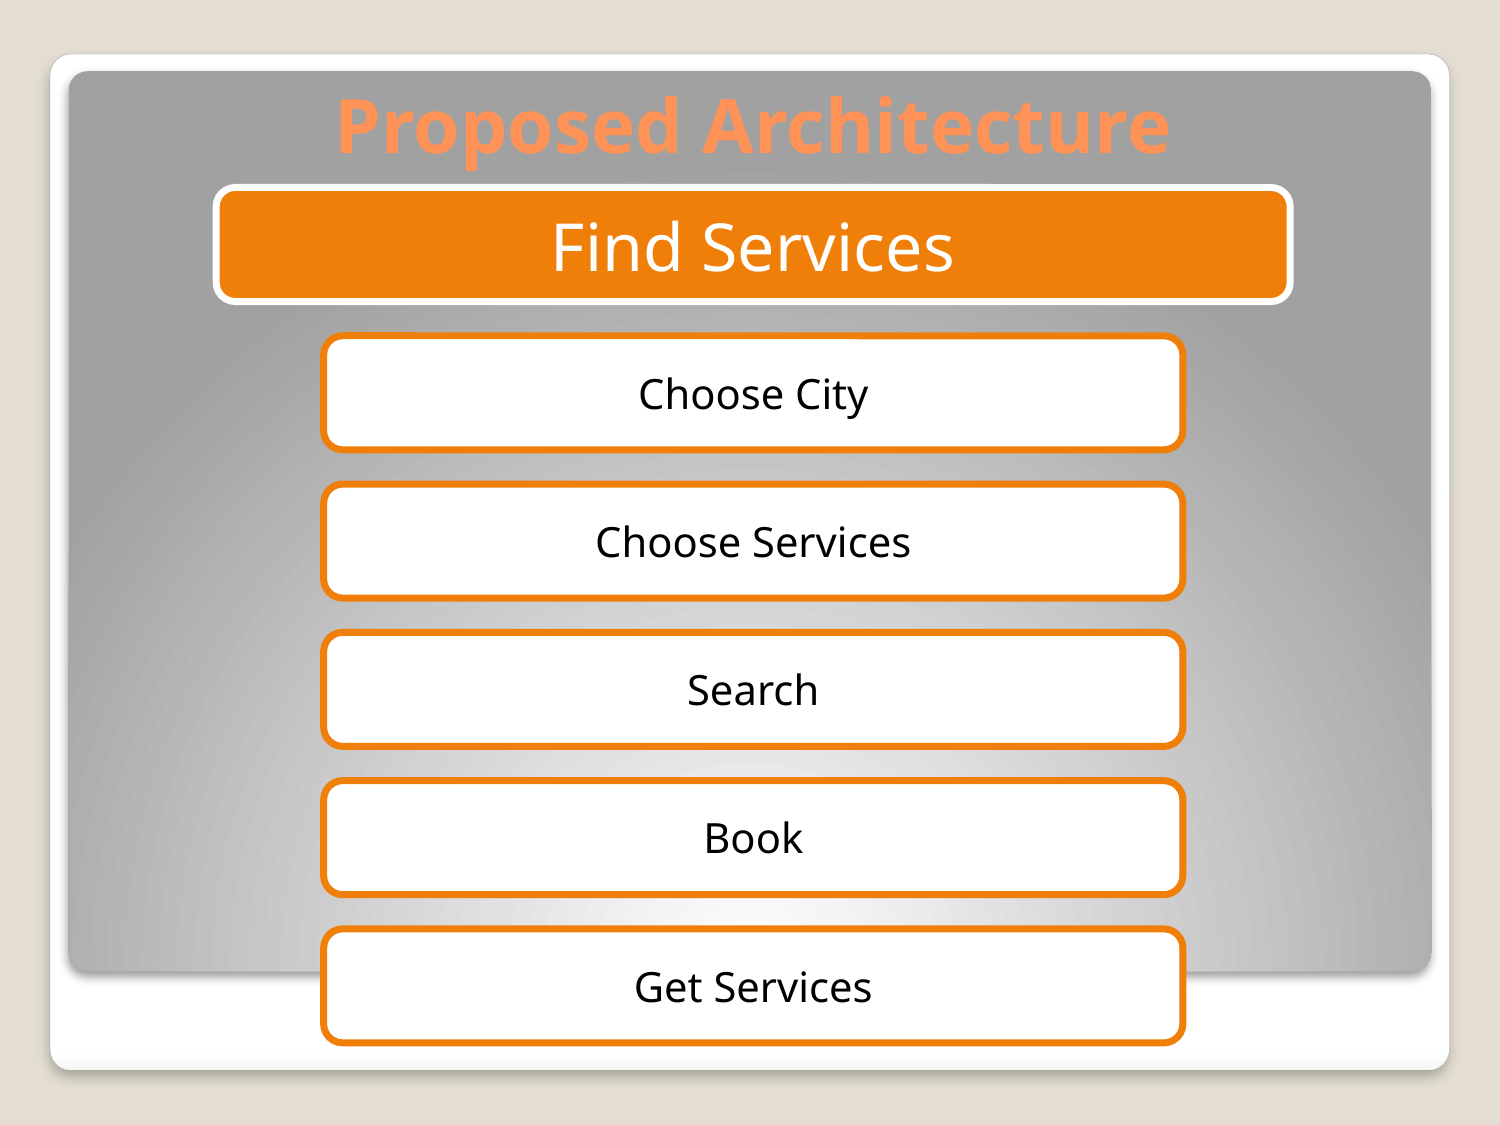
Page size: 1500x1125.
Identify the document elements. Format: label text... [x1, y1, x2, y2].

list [81, 187, 1425, 1044]
title Proposed Architecture [82, 58, 1425, 176]
